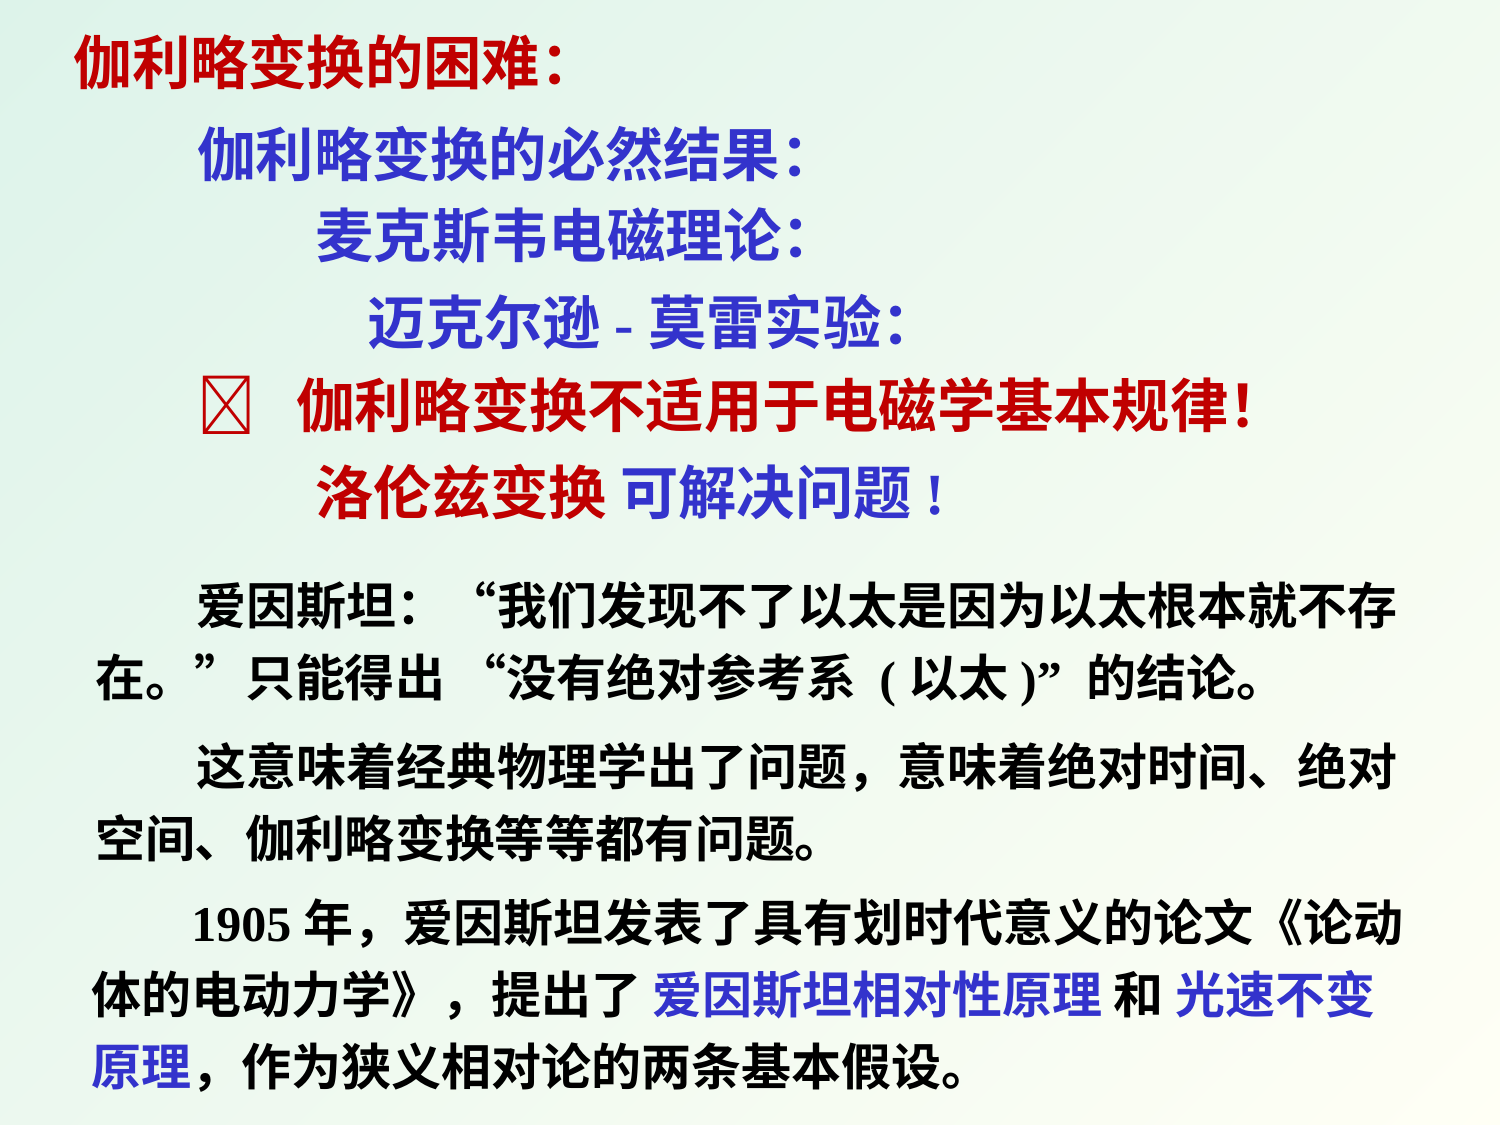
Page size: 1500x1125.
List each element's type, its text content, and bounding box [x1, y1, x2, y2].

text_box  伽利略变换不适用于电磁学基本规律！ [182, 361, 1329, 447]
text_box 洛伦兹变换 可解决问题! [301, 448, 1069, 534]
text_box 爱因斯坦：“我们发现不了以太是因为以太根本就不存在。”只能得出 “没有绝对参考系 (以太)” 的结论。 [80, 555, 1439, 715]
text_box 这意味着经典物理学出了问题，意味着绝对时间、绝对空间、伽利略变换等等都有问题。 [80, 715, 1451, 876]
text_box 1905年，爱因斯坦发表了具有划时代意义的论文《论动体的电动力学》，提出了 爱因斯坦相对性原理 和 光速不变原理，作为狭义相对论的两条基本假设。 [76, 872, 1439, 1104]
text_box 伽利略变换的困难： [59, 19, 632, 104]
